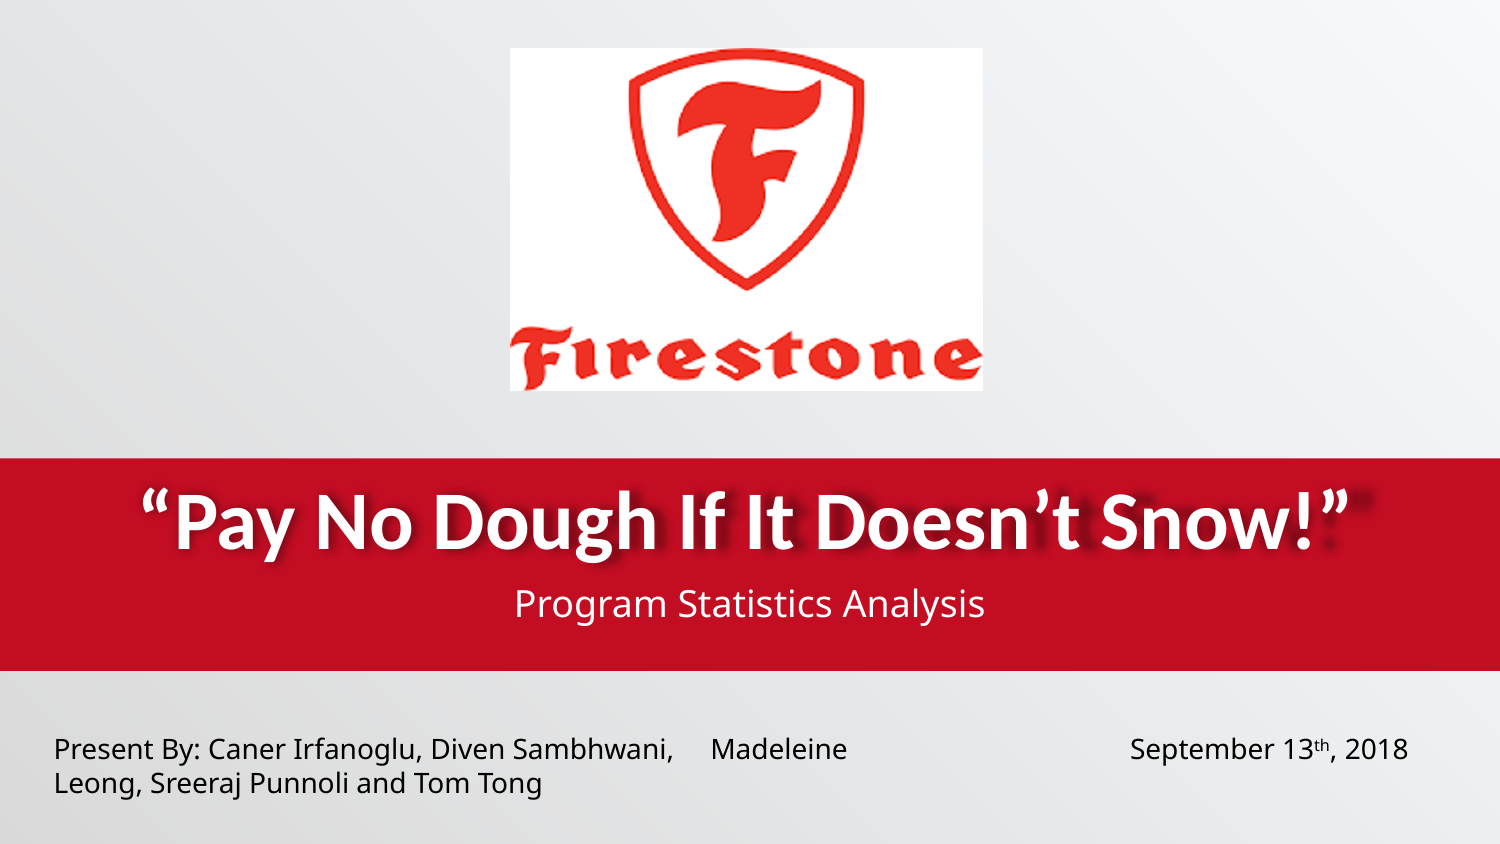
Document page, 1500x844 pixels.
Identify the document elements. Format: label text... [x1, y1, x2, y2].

text_box Present By: Caner Irfanoglu, Diven Sambhwani, Madeleine Leong, Sreeraj Punnoli and Tom Tong [38, 724, 879, 807]
text_box September 13th, 2018 [1074, 724, 1465, 773]
text_box Program Statistics Analysis [371, 575, 1128, 631]
picture [510, 48, 983, 391]
text_box [0, 457, 1500, 672]
text_box “Pay No Dough If It Doesn’t Snow!” [86, 462, 1407, 571]
